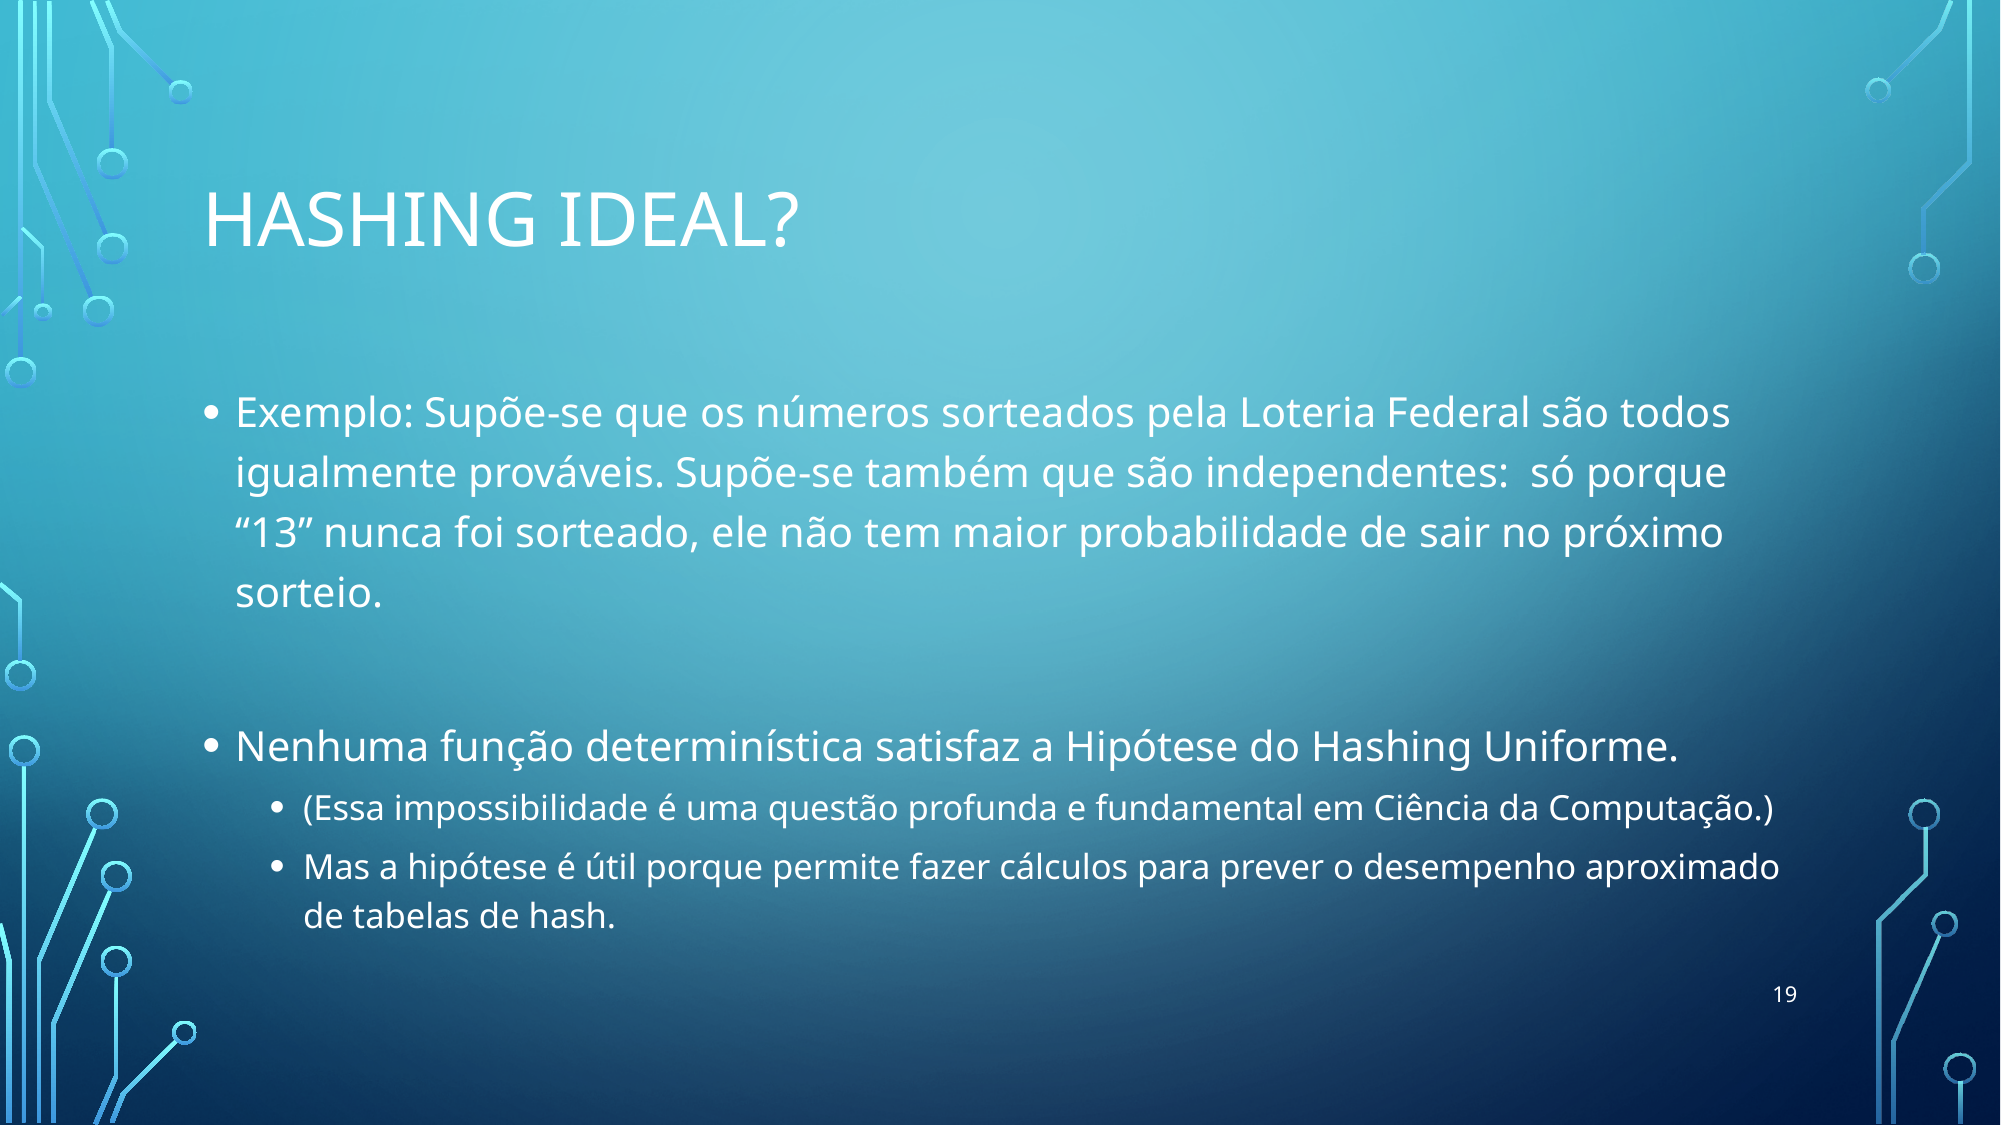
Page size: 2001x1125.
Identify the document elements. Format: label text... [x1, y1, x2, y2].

list Exemplo: Supõe-se que os números sorteados pela Loteria Federal são todos igualmente prováveis. Supõe-se também que são independentes: só porque “13” nunca foi sorteado, ele não tem maior probabilidade de sair no próximo sorteio. Nenhuma função determinística satisfaz a Hipótese do Hashing Uniforme. (Essa impossibilidade é uma questão profunda e fundamental em Ciência da Computação.) Mas a hipótese é útil porque permite fazer cálculos para prever o desempenho aproximado de tabelas de hash. [187, 369, 1813, 950]
slide_number 19 [1685, 965, 1813, 1025]
title Hashing Ideal? [187, 101, 1813, 344]
